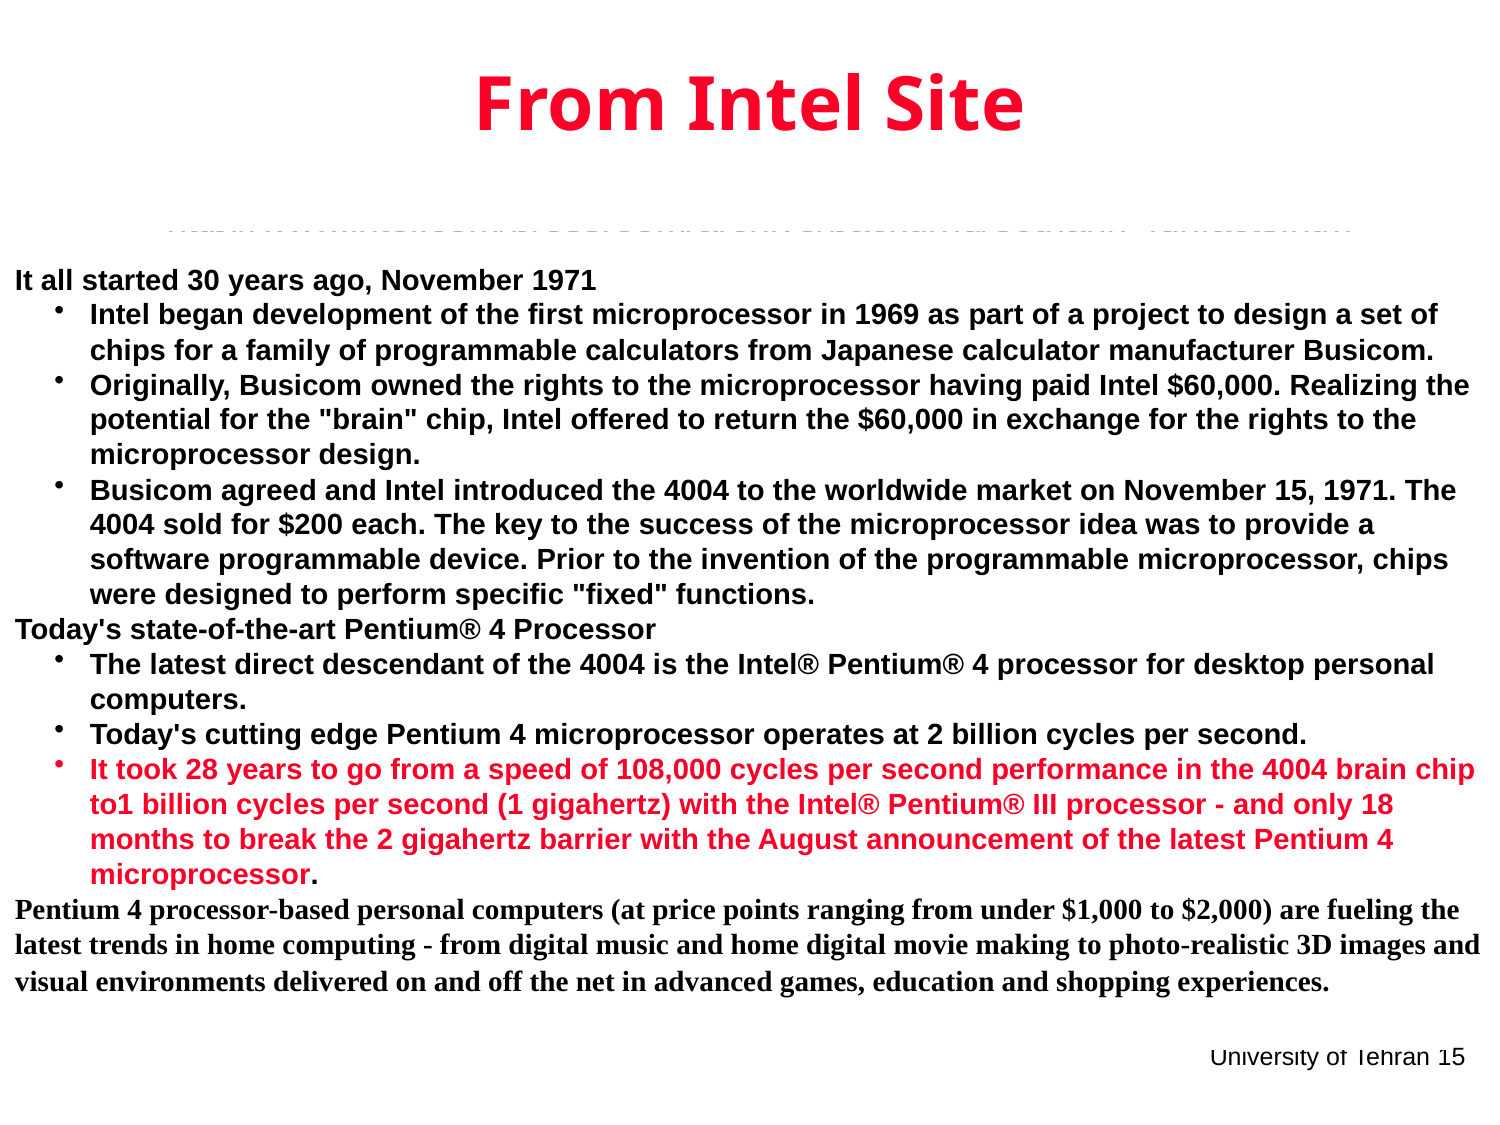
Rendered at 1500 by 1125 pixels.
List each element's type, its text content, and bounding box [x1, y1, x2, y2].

text_box It all started 30 years ago, November 1971 Intel began development of the first microprocessor in 1969 as part of a project to design a set of chips for a family of programmable calculators from Japanese calculator manufacturer Busicom. Originally, Busicom owned the rights to the microprocessor having paid Intel $60,000. Realizing the potential for the "brain" chip, Intel offered to return the $60,000 in exchange for the rights to the microprocessor design. Busicom agreed and Intel introduced the 4004 to the worldwide market on November 15, 1971. The 4004 sold for $200 each. The key to the success of the microprocessor idea was to provide a software programmable device. Prior to the invention of the programmable microprocessor, chips were designed to perform specific "fixed" functions. Today's state-of-the-art Pentium® 4 Processor The latest direct descendant of the 4004 is the Intel® Pentium® 4 processor for desktop personal computers. Today's cutting edge Pentium 4 microprocessor operates at 2 billion cycles per second. It took 28 years to go from a speed of 108,000 cycles per second performance in the 4004 brain chip to1 billion cycles per second (1 gigahertz) with the Intel® Pentium® III processor - and only 18 months to break the 2 gigahertz barrier with the August announcement of the latest Pentium 4 microprocessor. Pentium 4 processor-based personal computers (at price points ranging from under $1,000 to $2,000) are fueling the latest trends in home computing - from digital music and home digital movie making to photo-realistic 3D images and visual environments delivered on and off the net in advanced games, education and shopping experiences. [0, 253, 57, 1005]
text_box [62, 149, 1500, 1051]
title From Intel Site [162, 12, 1338, 148]
